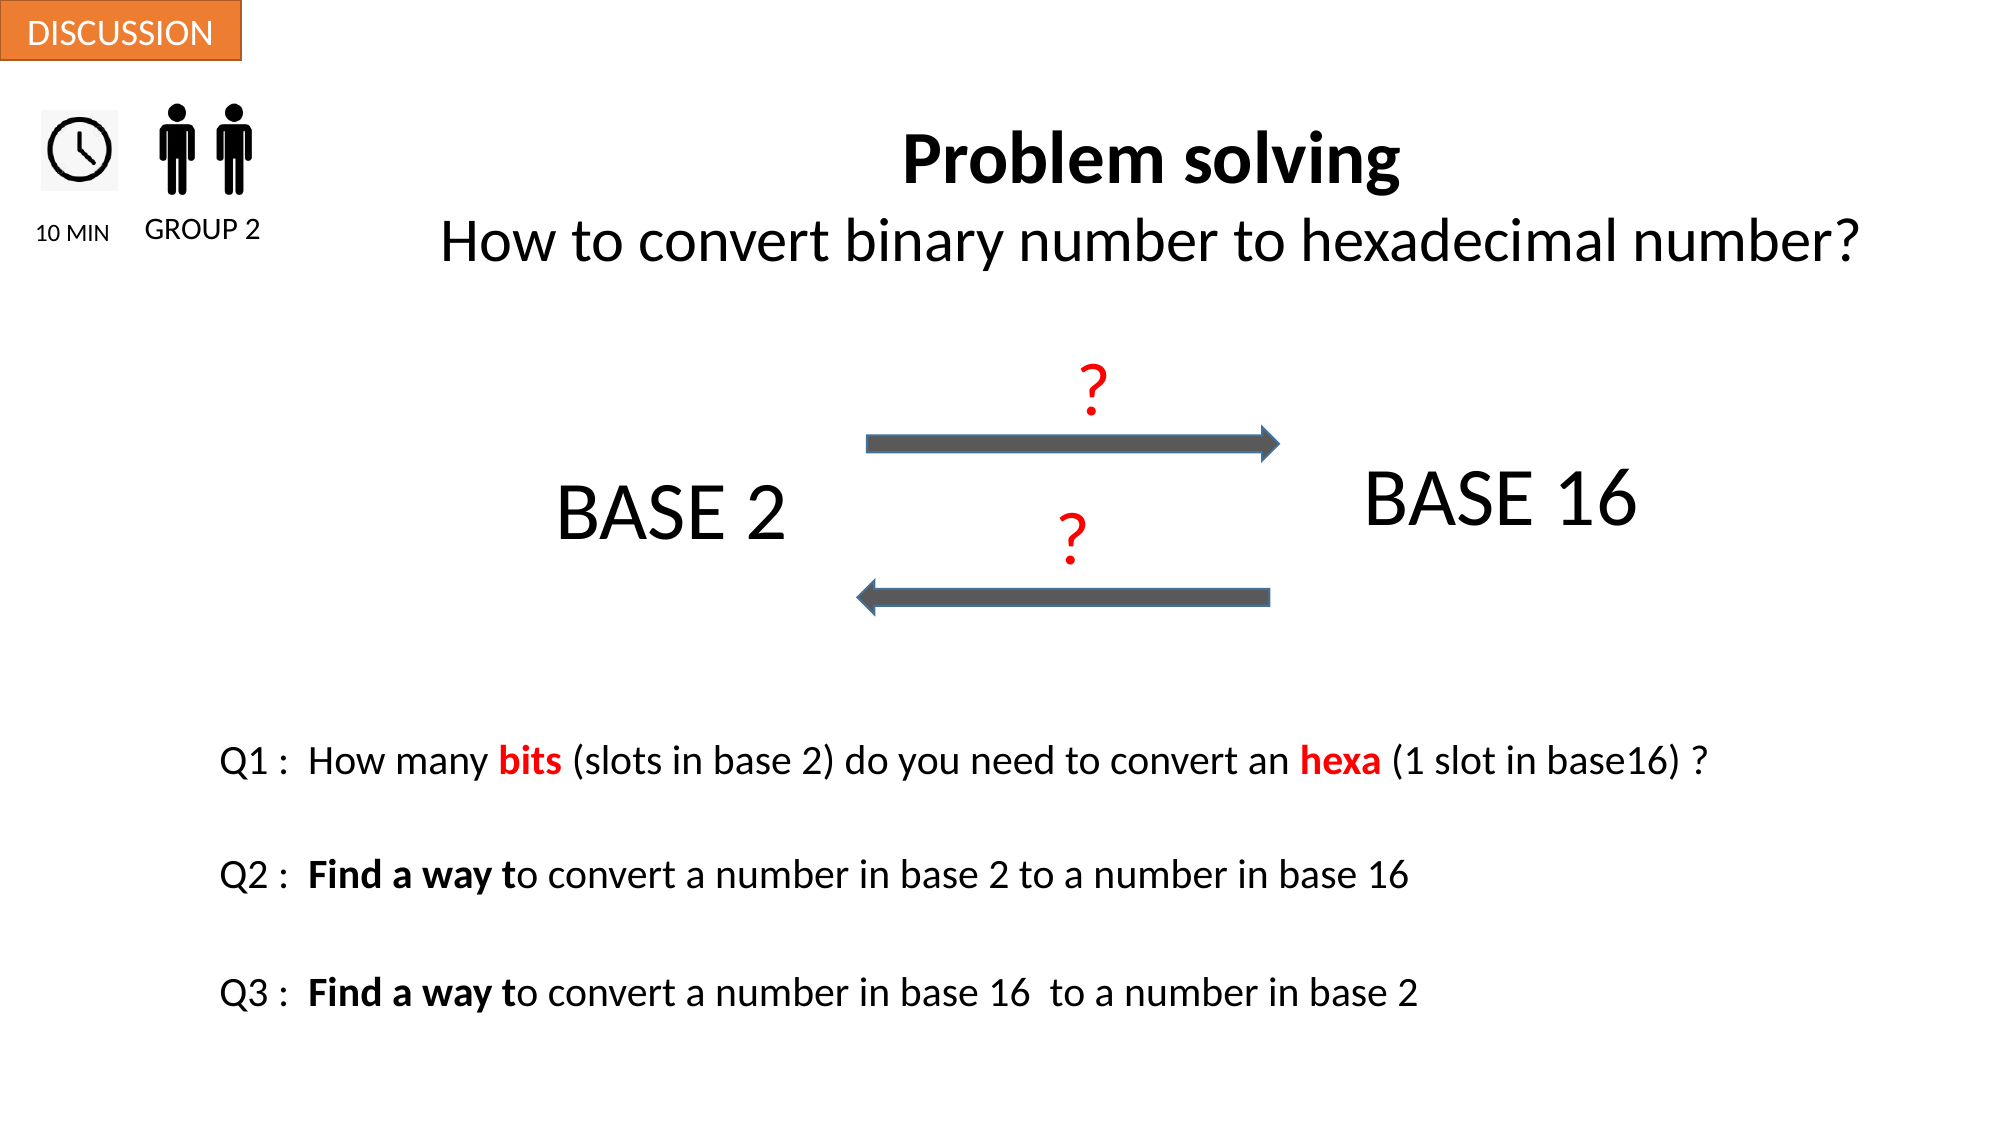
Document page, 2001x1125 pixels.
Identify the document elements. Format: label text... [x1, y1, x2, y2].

text_box ? [1061, 332, 1127, 438]
text_box [866, 427, 1279, 461]
text_box Q1 : How many bits (slots in base 2) do you need to convert an hexa (1 slot in base16) ? [194, 725, 1792, 791]
picture [209, 100, 261, 201]
picture [152, 100, 204, 201]
text_box BASE 2 [540, 448, 806, 564]
text_box [857, 580, 1270, 615]
text_box Q3 : Find a way to convert a number in base 16 to a number in base 2 [194, 957, 1935, 1023]
picture [41, 110, 119, 191]
text_box Q2 : Find a way to convert a number in base 2 to a number in base 16 [194, 839, 1935, 905]
text_box BASE 16 [1348, 434, 1657, 550]
text_box GROUP 2 [129, 201, 277, 254]
text_box 10 MIN [19, 208, 126, 254]
text_box DISCUSSION [0, 0, 241, 60]
text_box ? [1040, 482, 1106, 588]
text_box Problem solving How to convert binary number to hexadecimal number? [411, 101, 1893, 281]
